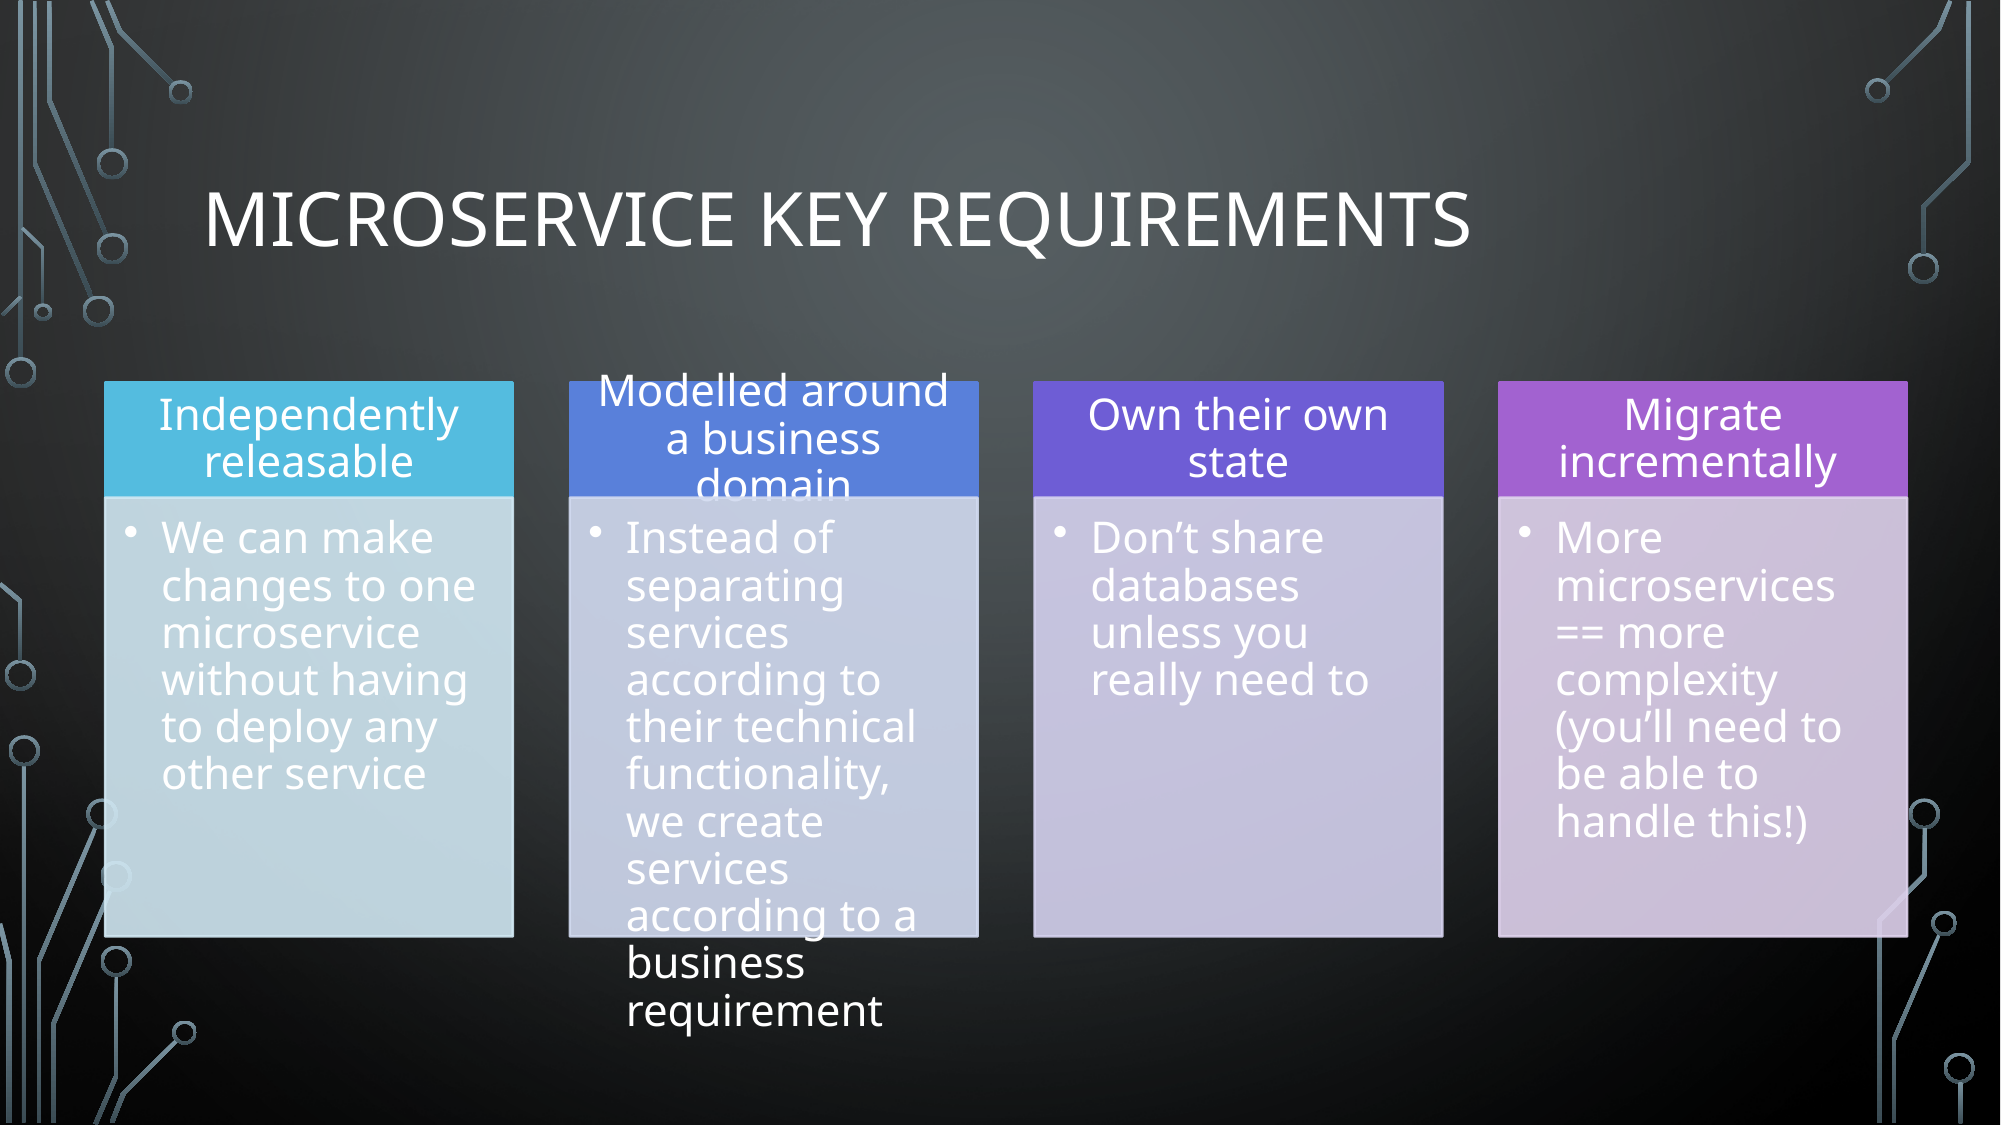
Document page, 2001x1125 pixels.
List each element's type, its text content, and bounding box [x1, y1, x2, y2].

title Microservice Key Requirements [187, 101, 1813, 344]
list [104, 368, 1909, 951]
